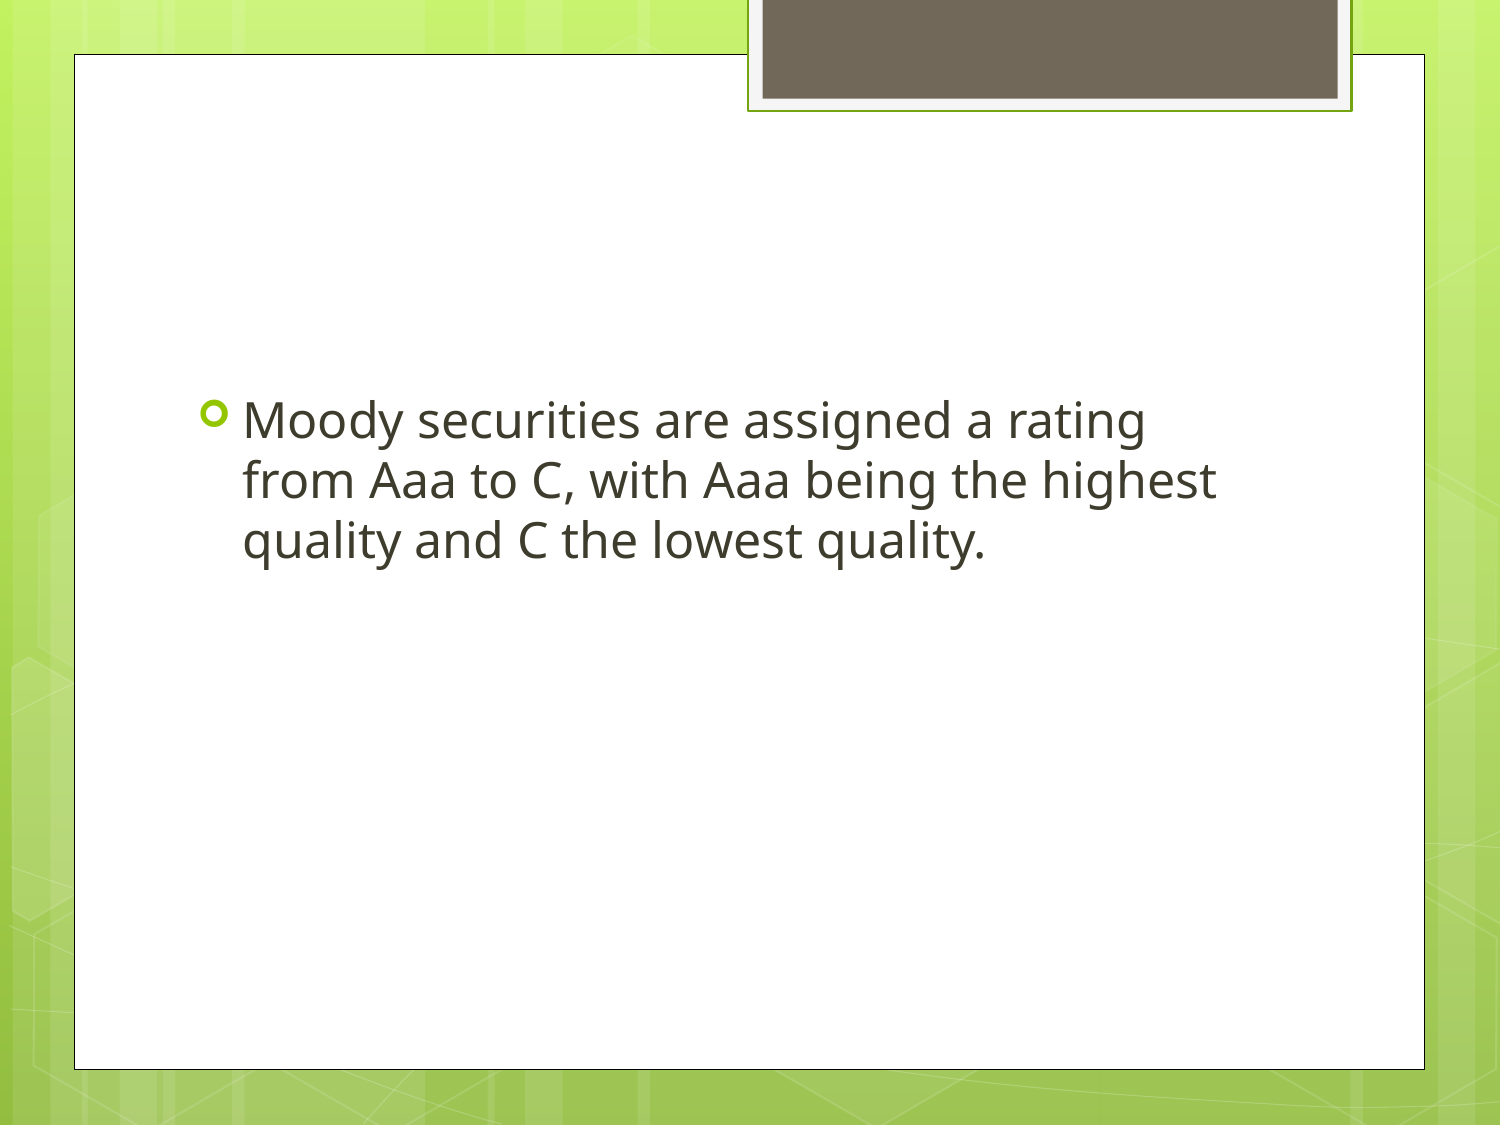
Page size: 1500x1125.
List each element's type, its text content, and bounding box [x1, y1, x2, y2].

list Moody securities are assigned a rating from Aaa to C, with Aaa being the highest quality and C the lowest quality. [171, 381, 1283, 957]
